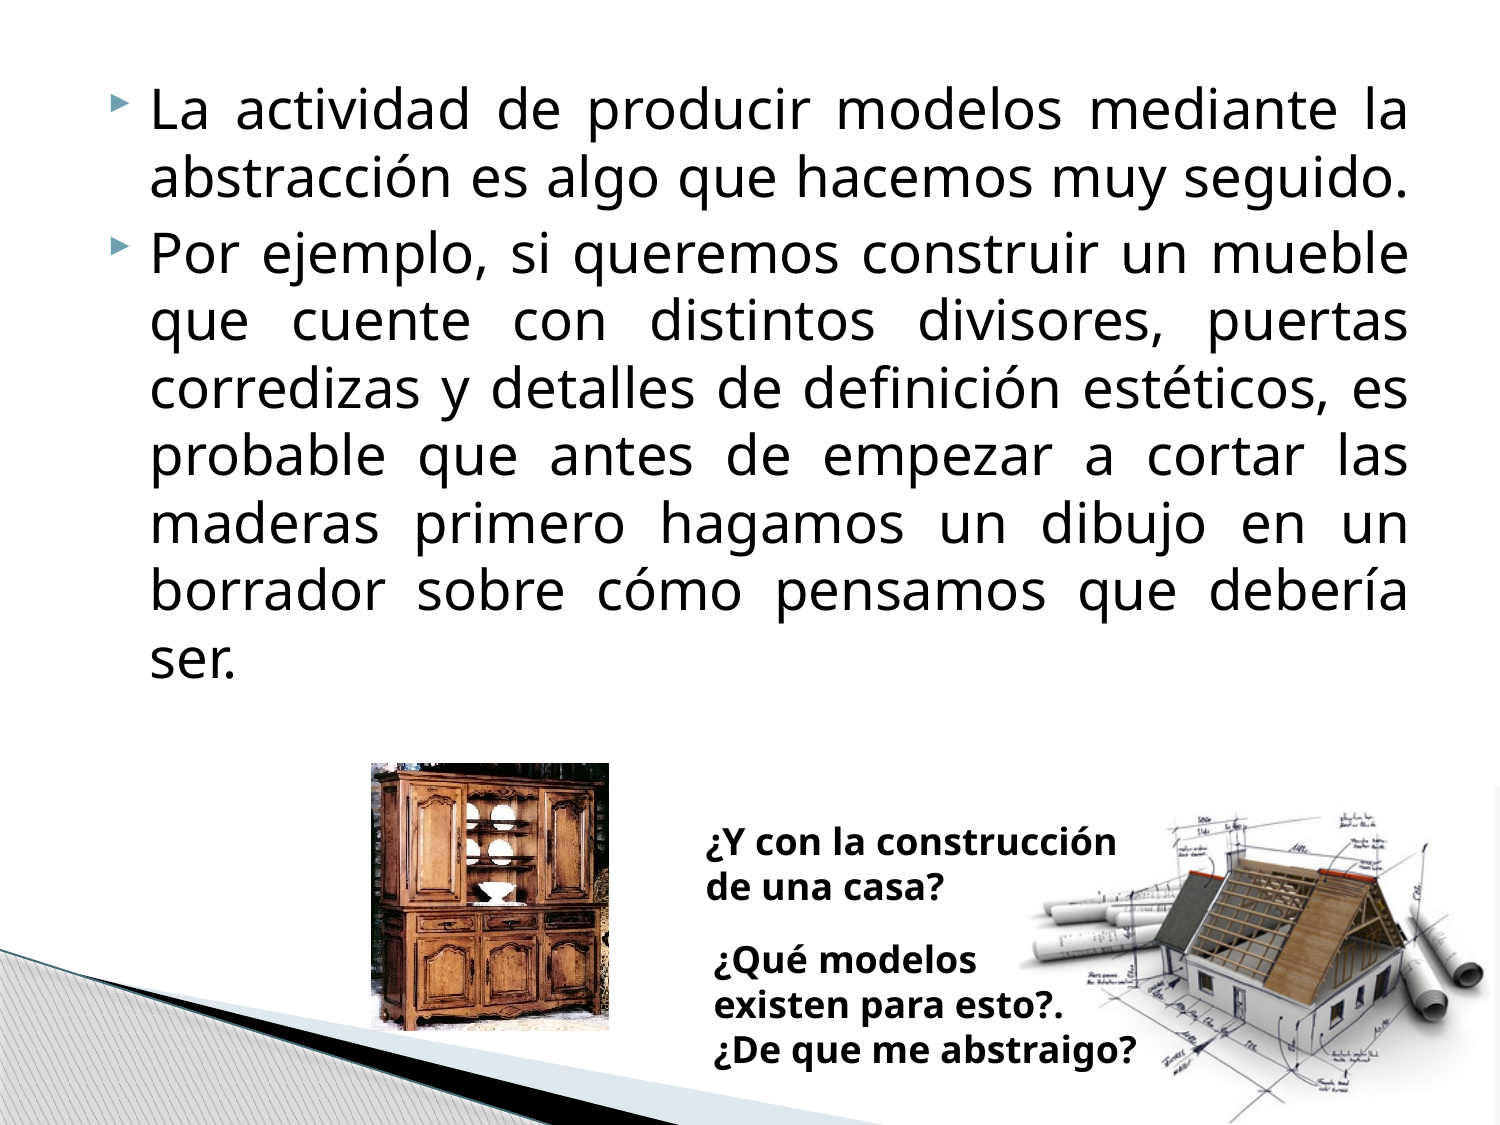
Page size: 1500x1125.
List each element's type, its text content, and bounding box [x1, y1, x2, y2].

picture [1019, 786, 1500, 1125]
picture [371, 763, 609, 1031]
text_box ¿Y con la construcción de una casa? [690, 810, 1013, 916]
list La actividad de producir modelos mediante la abstracción es algo que hacemos muy seguido. Por ejemplo, si queremos construir un mueble que cuente con distintos divisores, puertas corredizas y detalles de definición estéticos, es probable que antes de empezar a cortar las maderas primero hagamos un dibujo en un borrador sobre cómo pensamos que debería ser. [75, 66, 1425, 858]
text_box ¿Qué modelos existen para esto?. ¿De que me abstraigo? [698, 928, 1013, 1079]
